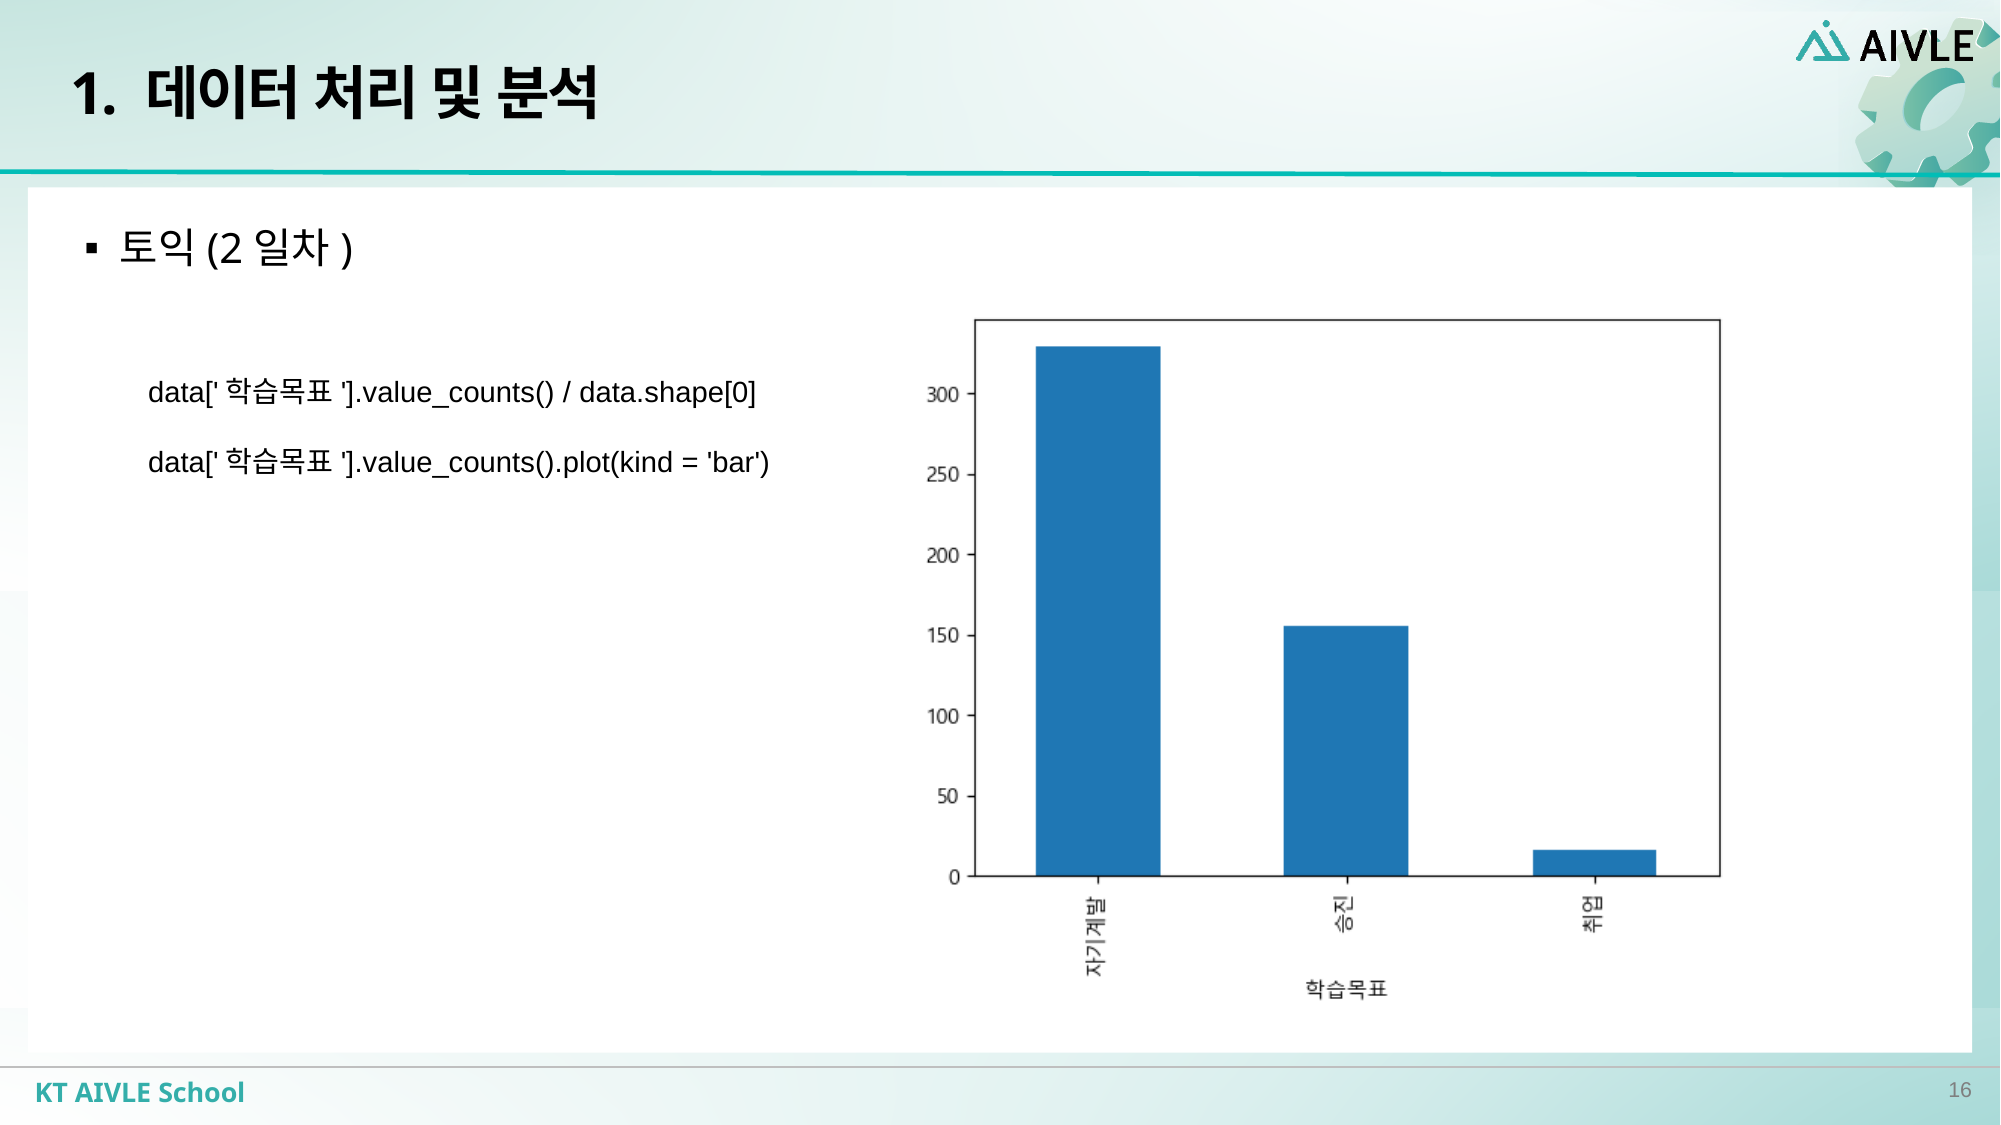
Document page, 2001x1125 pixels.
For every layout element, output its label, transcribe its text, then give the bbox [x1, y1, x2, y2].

picture [0, 0, 2000, 172]
text_box data['학습목표'].value_counts() / data.shape[0] data['학습목표'].value_counts().plot(kind = 'bar') [133, 366, 865, 486]
picture [0, 1068, 2000, 1125]
picture [0, 174, 2000, 1066]
text_box 토익(2일차) [69, 214, 368, 280]
title 1. 데이터 처리 및 분석 [51, 47, 1169, 151]
